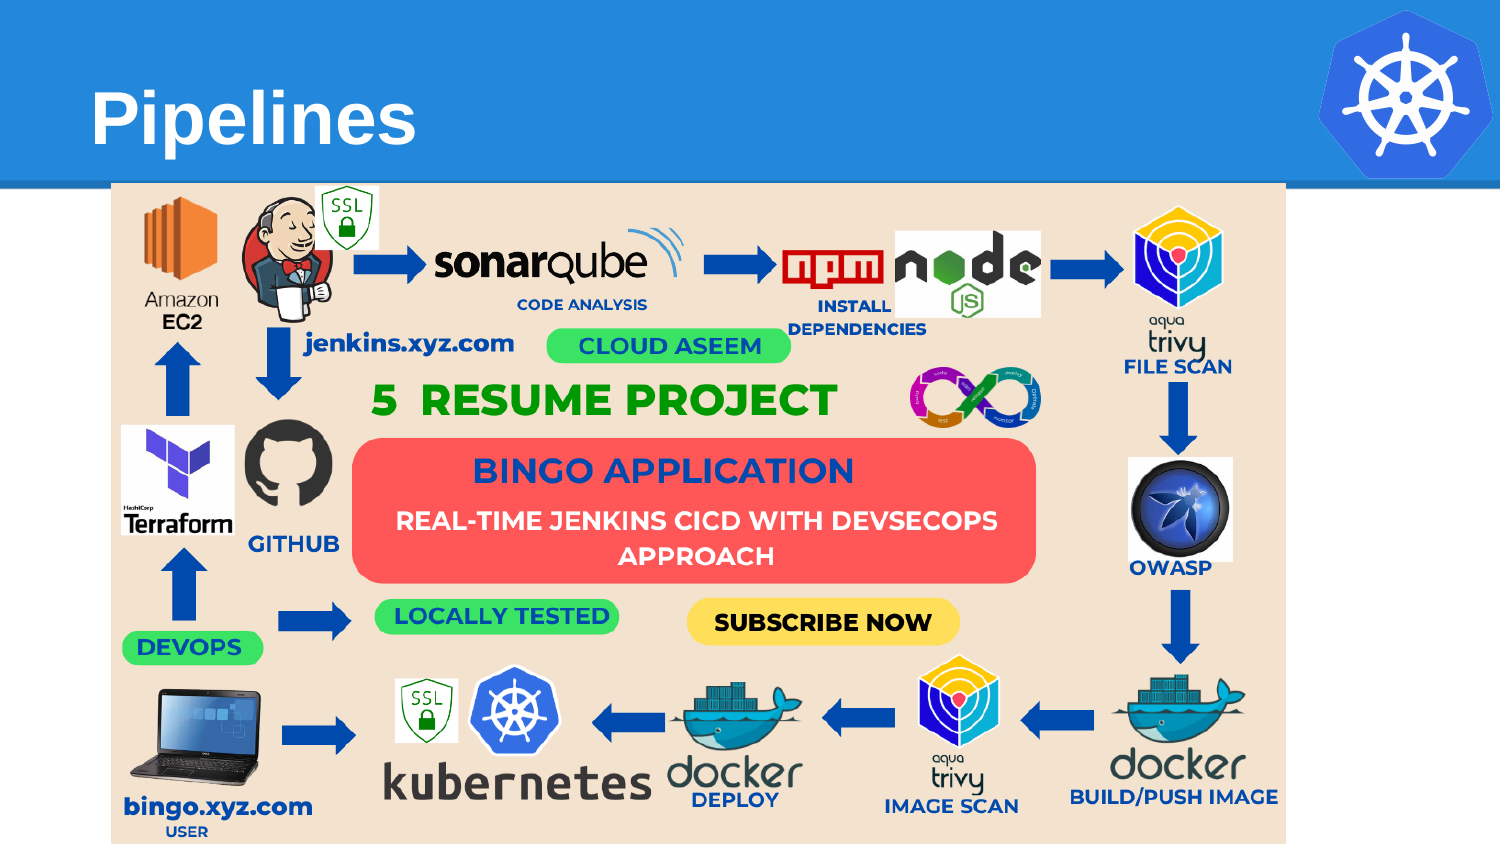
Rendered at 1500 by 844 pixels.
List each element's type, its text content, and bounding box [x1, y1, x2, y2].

title Pipelines [75, 33, 1425, 175]
picture [111, 183, 1286, 844]
picture [1318, 7, 1494, 182]
